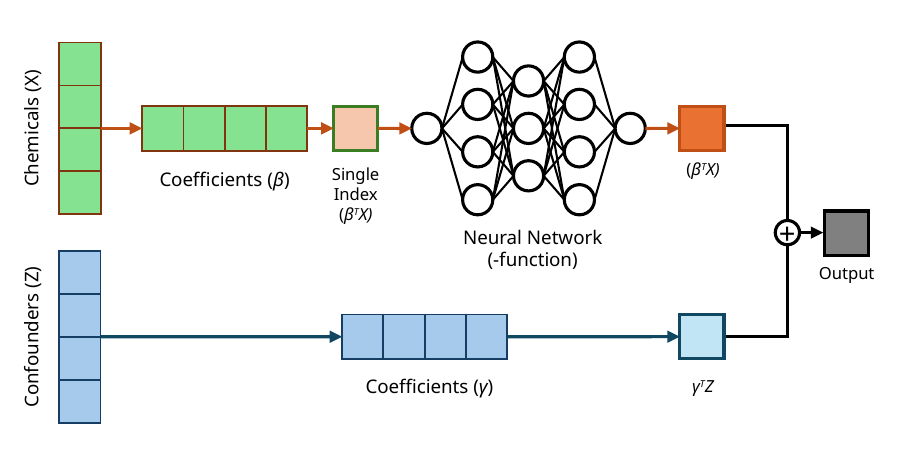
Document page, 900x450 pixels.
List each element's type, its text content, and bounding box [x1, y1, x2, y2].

text_box [823, 209, 870, 255]
text_box Single Index (βTX) [317, 156, 395, 232]
text_box + [773, 218, 802, 247]
table_header [60, 43, 100, 85]
table_cell [60, 86, 100, 127]
text_box [332, 105, 379, 152]
text_box Coefficients (γ) [350, 367, 509, 405]
text_box [678, 105, 726, 152]
text_box [725, 124, 789, 338]
table_cell [60, 338, 100, 379]
table_header [184, 107, 224, 150]
table_header [226, 107, 265, 150]
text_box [441, 11, 616, 246]
text_box [678, 313, 726, 360]
text_box Coefficients (β) [144, 160, 305, 198]
table_cell [60, 172, 100, 213]
table_header [267, 107, 306, 150]
table_header [143, 107, 183, 150]
table_header [343, 315, 382, 358]
table_header [60, 252, 100, 293]
table_cell [60, 295, 100, 336]
table_header [426, 315, 465, 358]
text_box γTZ [677, 368, 729, 404]
text_box Chemicals (X) [12, 55, 50, 202]
table_header [384, 315, 424, 358]
table_cell [60, 129, 100, 170]
text_box Confounders (Z) [12, 251, 50, 423]
text_box Output [804, 255, 890, 291]
table_cell [60, 381, 100, 422]
table_header [467, 315, 506, 358]
